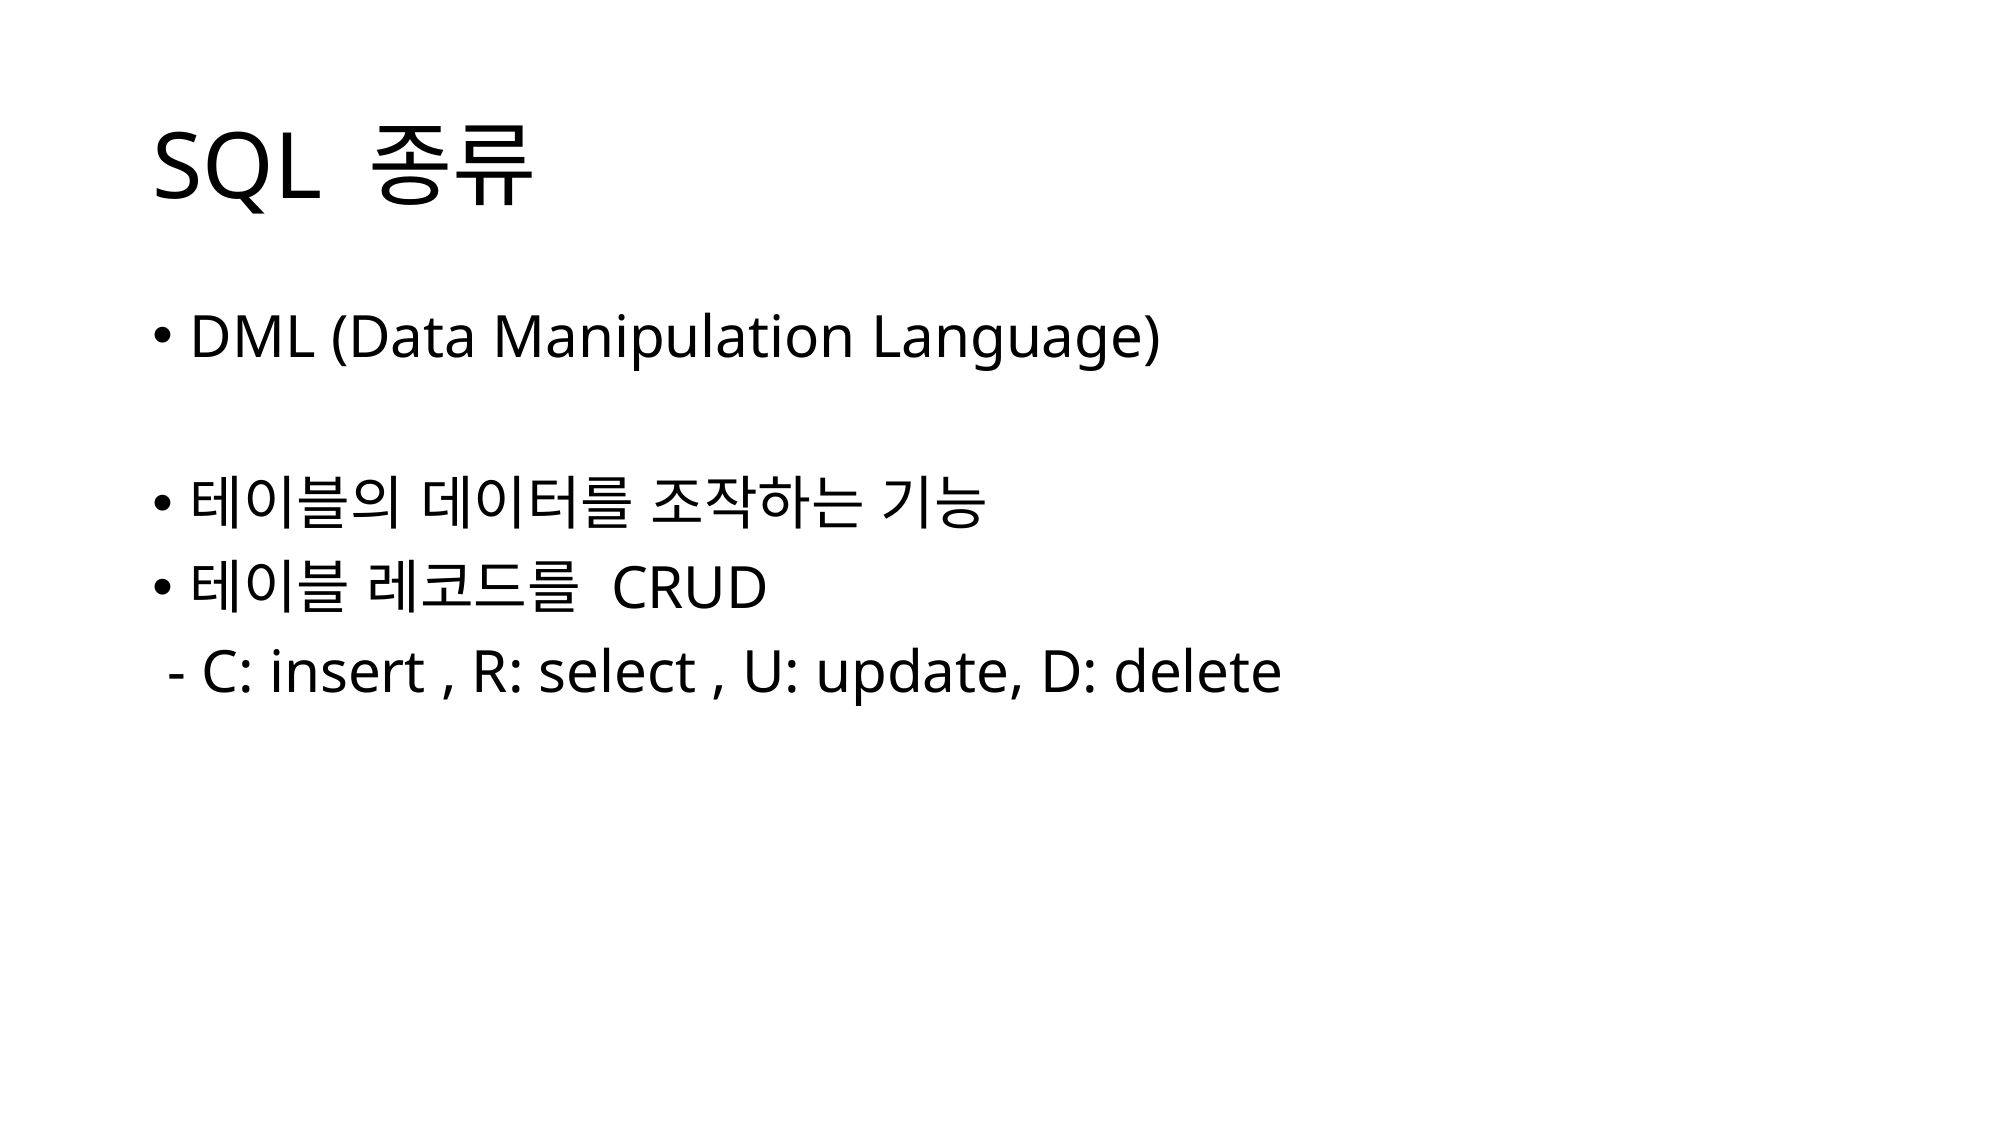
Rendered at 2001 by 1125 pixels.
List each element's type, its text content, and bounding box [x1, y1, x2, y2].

list DML (Data Manipulation Language) 테이블의 데이터를 조작하는 기능 테이블 레코드를 CRUD - C: insert , R: select , U: update, D: delete [137, 299, 1863, 1014]
title SQL 종류 [137, 59, 1863, 278]
